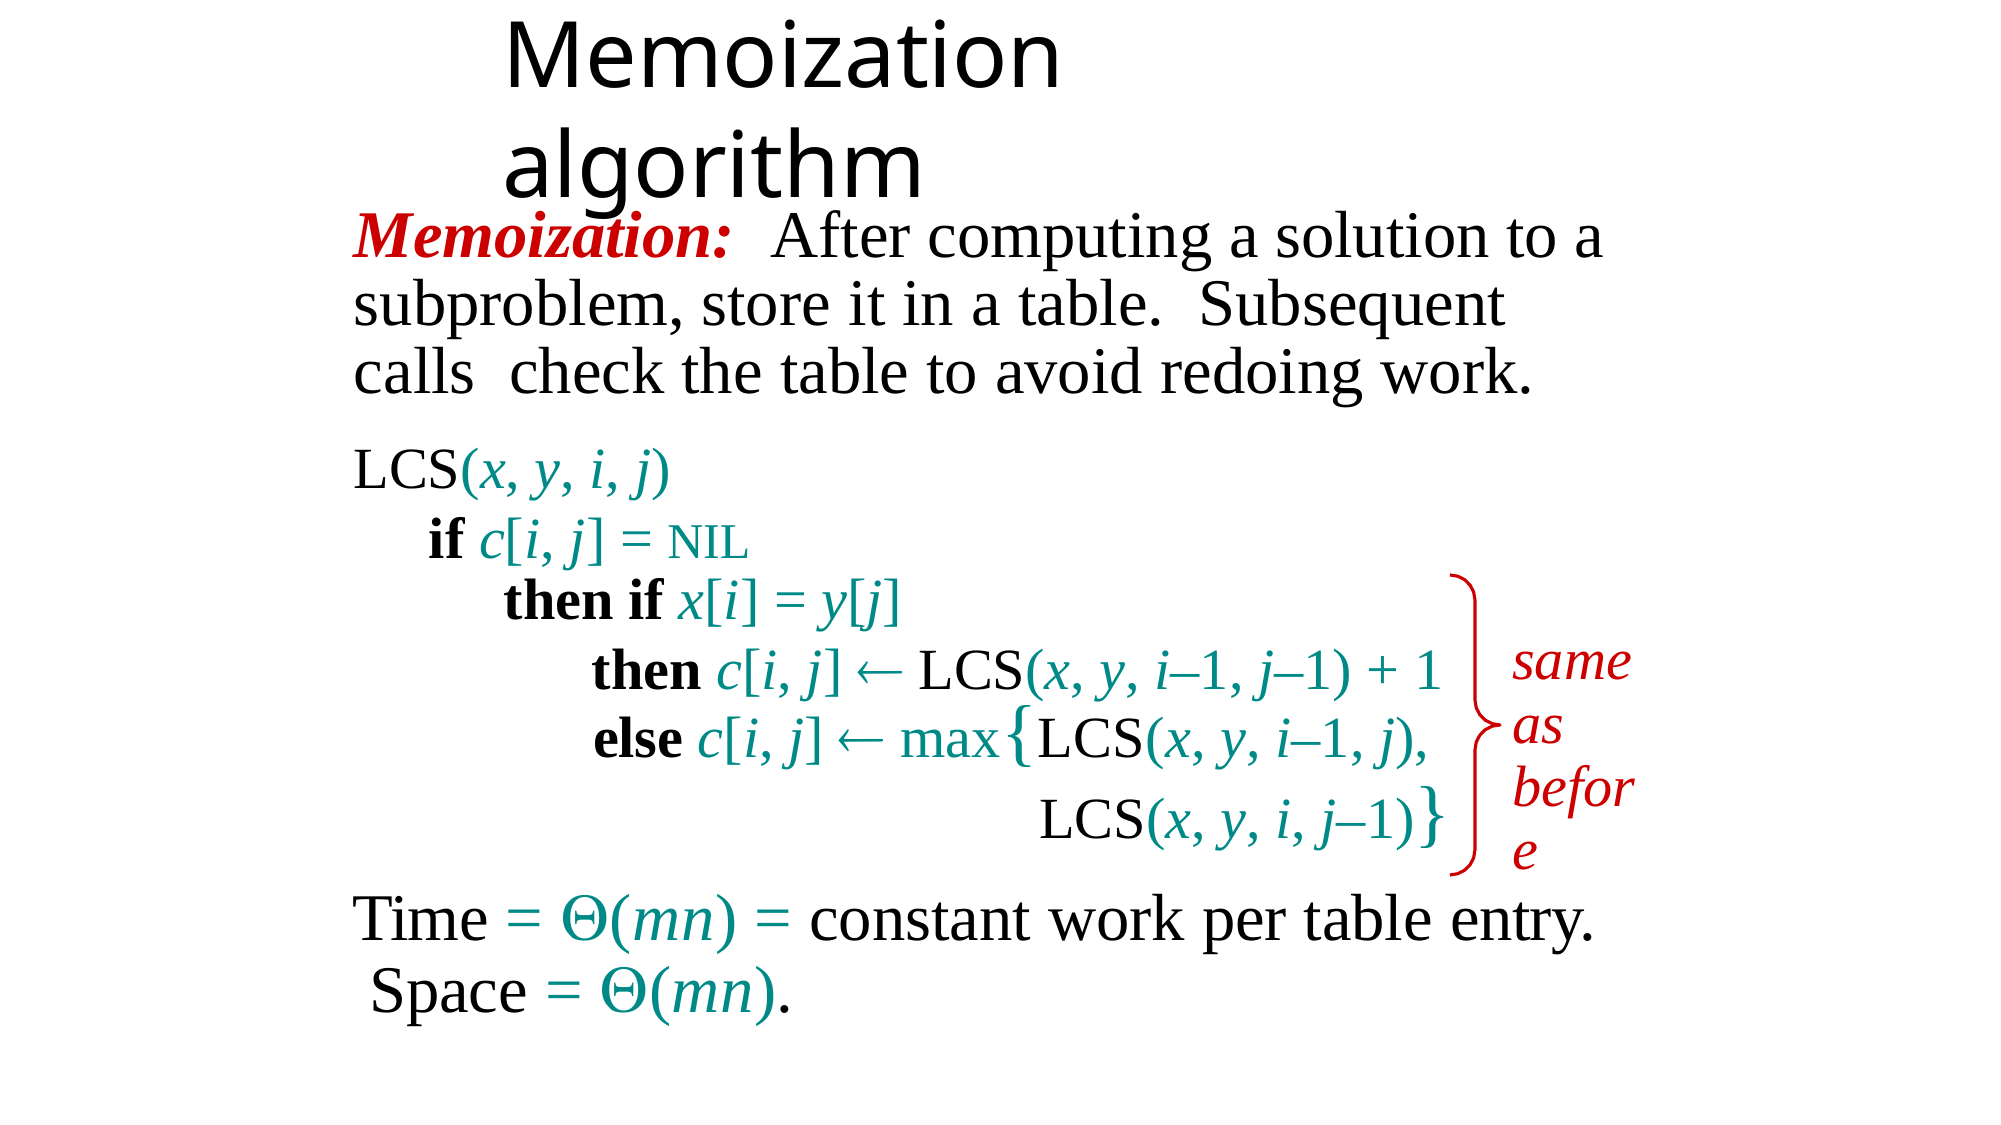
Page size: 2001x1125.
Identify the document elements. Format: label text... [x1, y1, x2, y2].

text_box Time = (mn) = constant work per table entry. Space = (mn). [350, 870, 1603, 1026]
text_box [1449, 692, 1501, 875]
text_box as before [1510, 682, 1662, 881]
title Memoization algorithm [500, 0, 1429, 188]
text_box then c[i, j]  LCS(x, y, i–1, j–1) + 1 else c[i, j]  max{LCS(x, y, i–1, j), LCS(x, y, i, j–1)} [576, 692, 1449, 854]
text_box Memoization: After computing a solution to a subproblem, store it in a table. Subsequent calls check the table to avoid redoing work. LCS(x, y, i, j) if c[i, j] = NIL then if x[i] = y[j] same [351, 188, 1646, 692]
